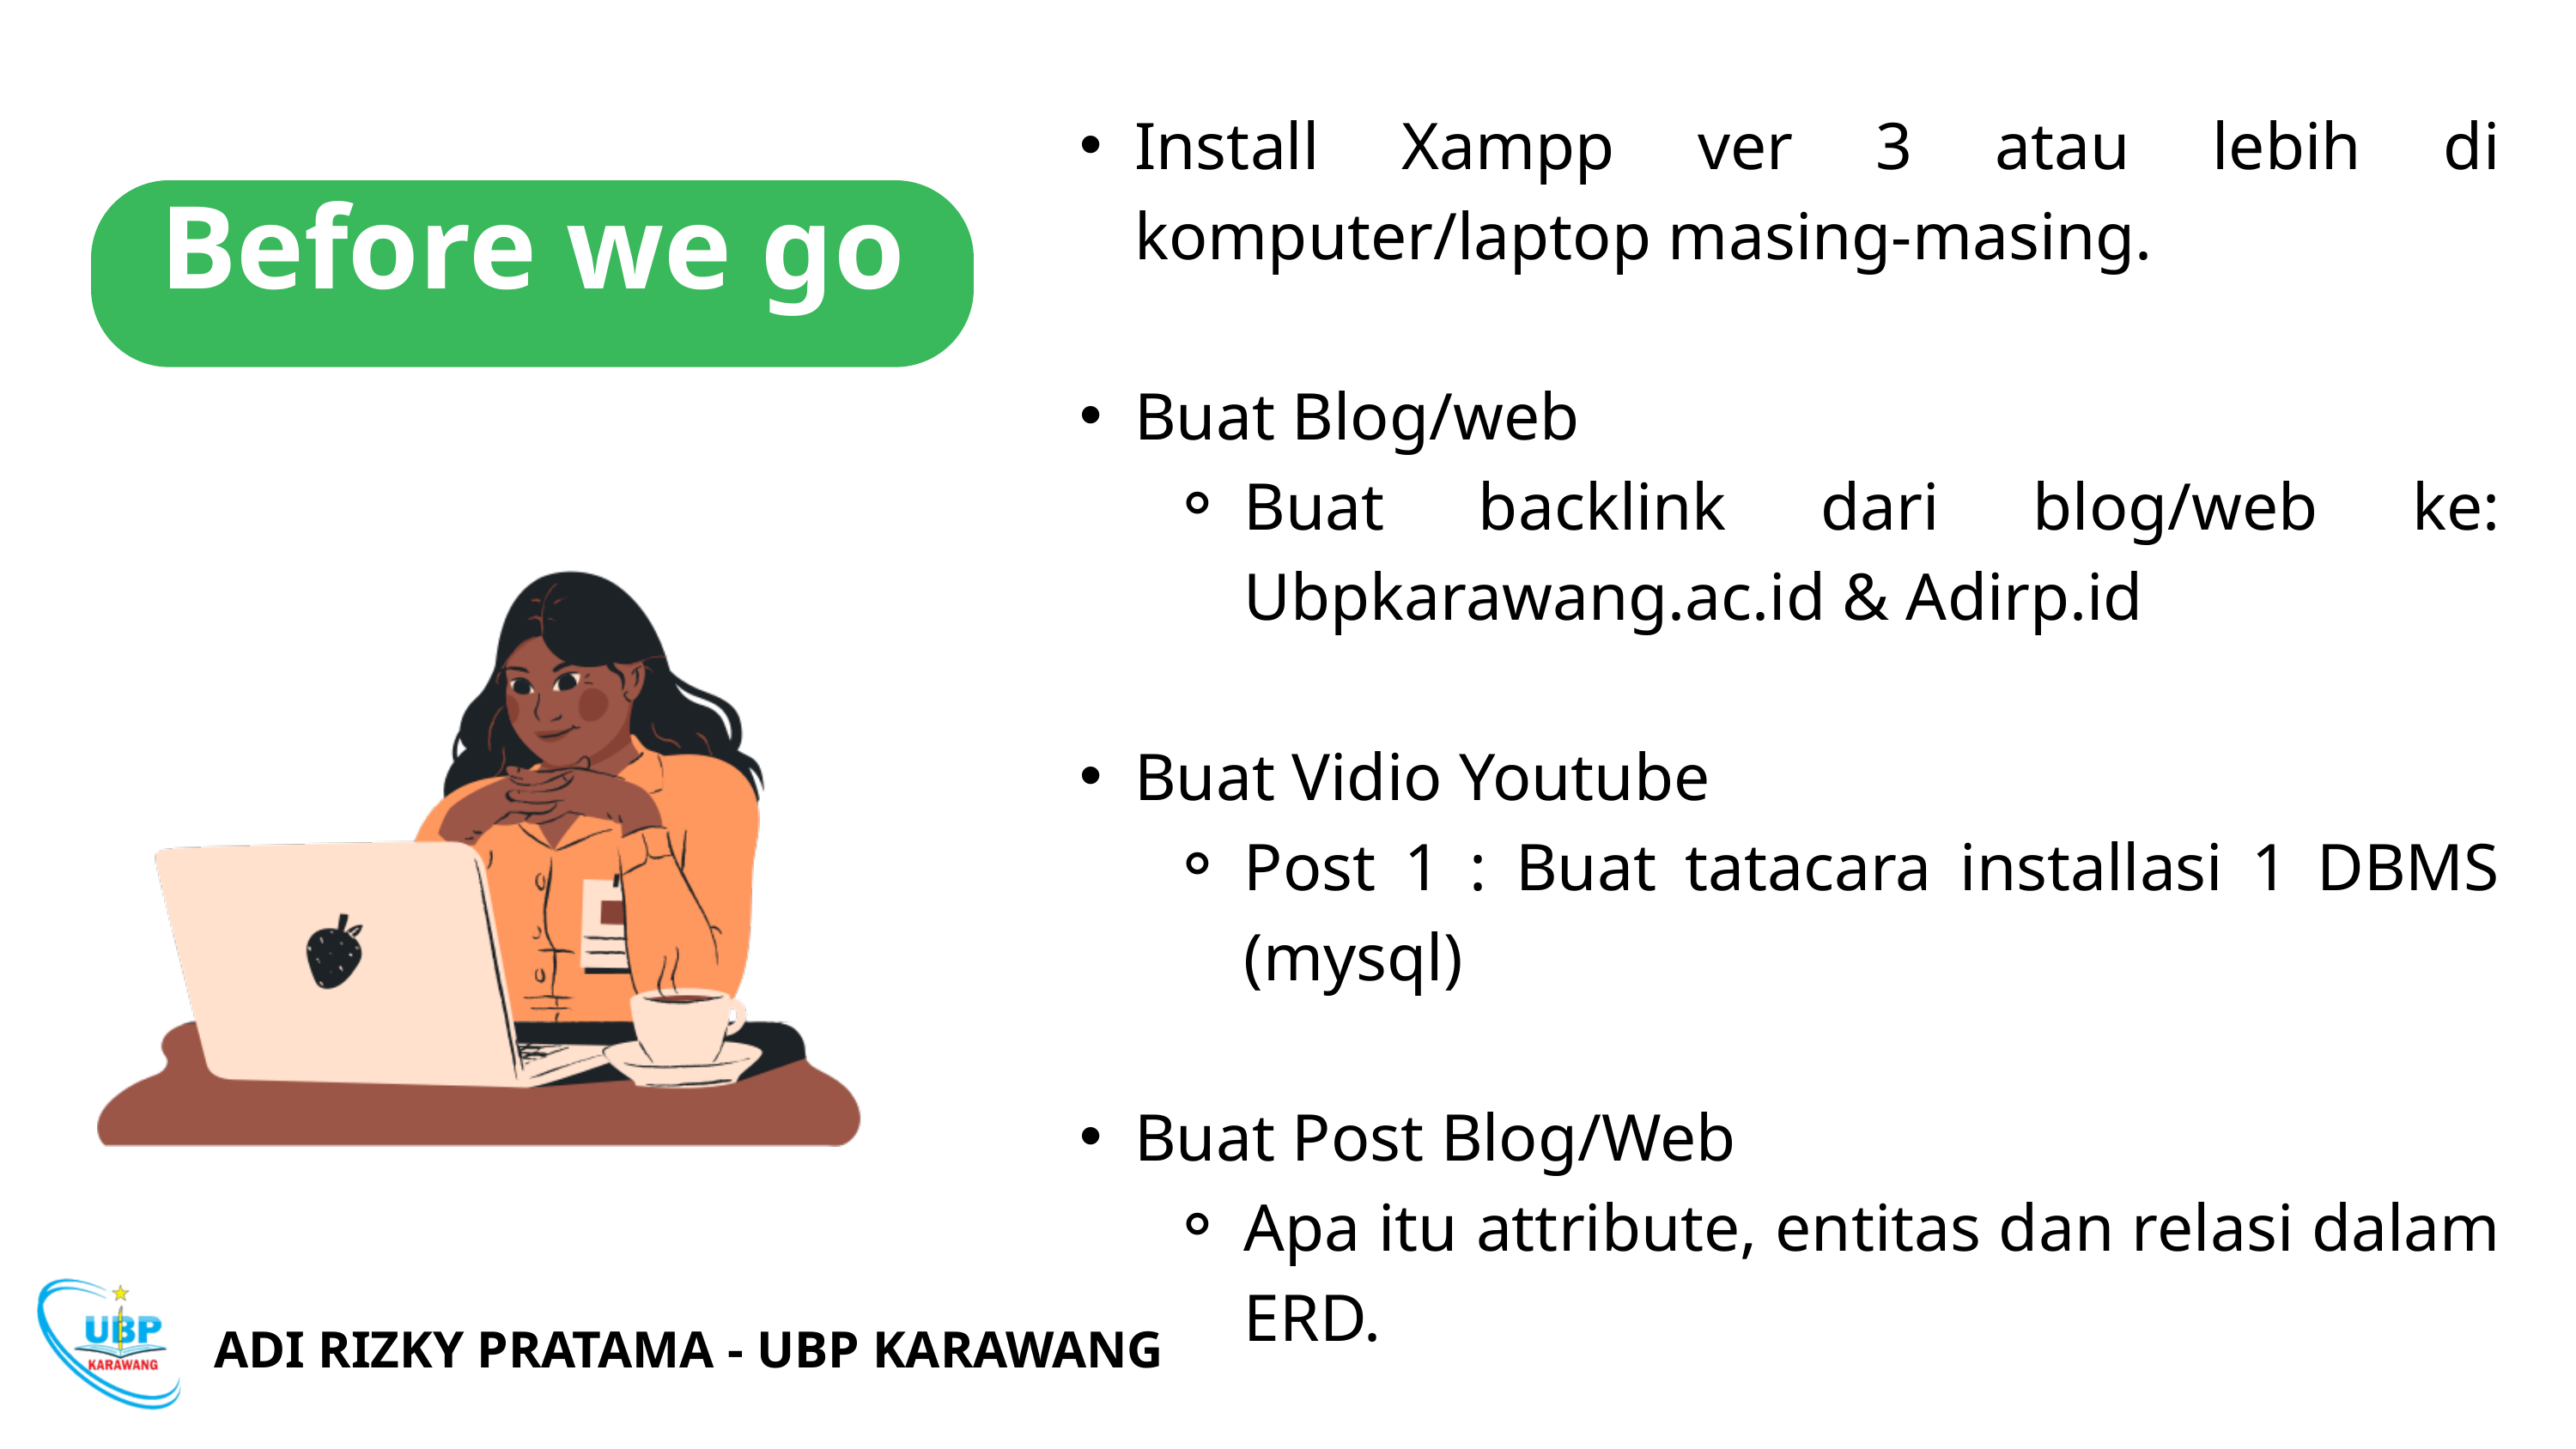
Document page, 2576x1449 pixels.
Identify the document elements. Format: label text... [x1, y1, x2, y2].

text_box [90, 179, 975, 367]
text_box ADI RIZKY PRATAMA - UBP KARAWANG [214, 1307, 1841, 1378]
text_box [37, 1273, 181, 1417]
text_box Install Xampp ver 3 atau lebih di komputer/laptop masing-masing. Buat Blog/web Buat backlink dari blog/web ke: Ubpkarawang.ac.id & Adirp.id Buat Vidio Youtube Post 1 : Buat tatacara installasi 1 DBMS (mysql) Buat Post Blog/Web Apa itu attribute, entitas dan relasi dalam ERD. [1024, 92, 2501, 1355]
text_box [96, 567, 863, 1147]
